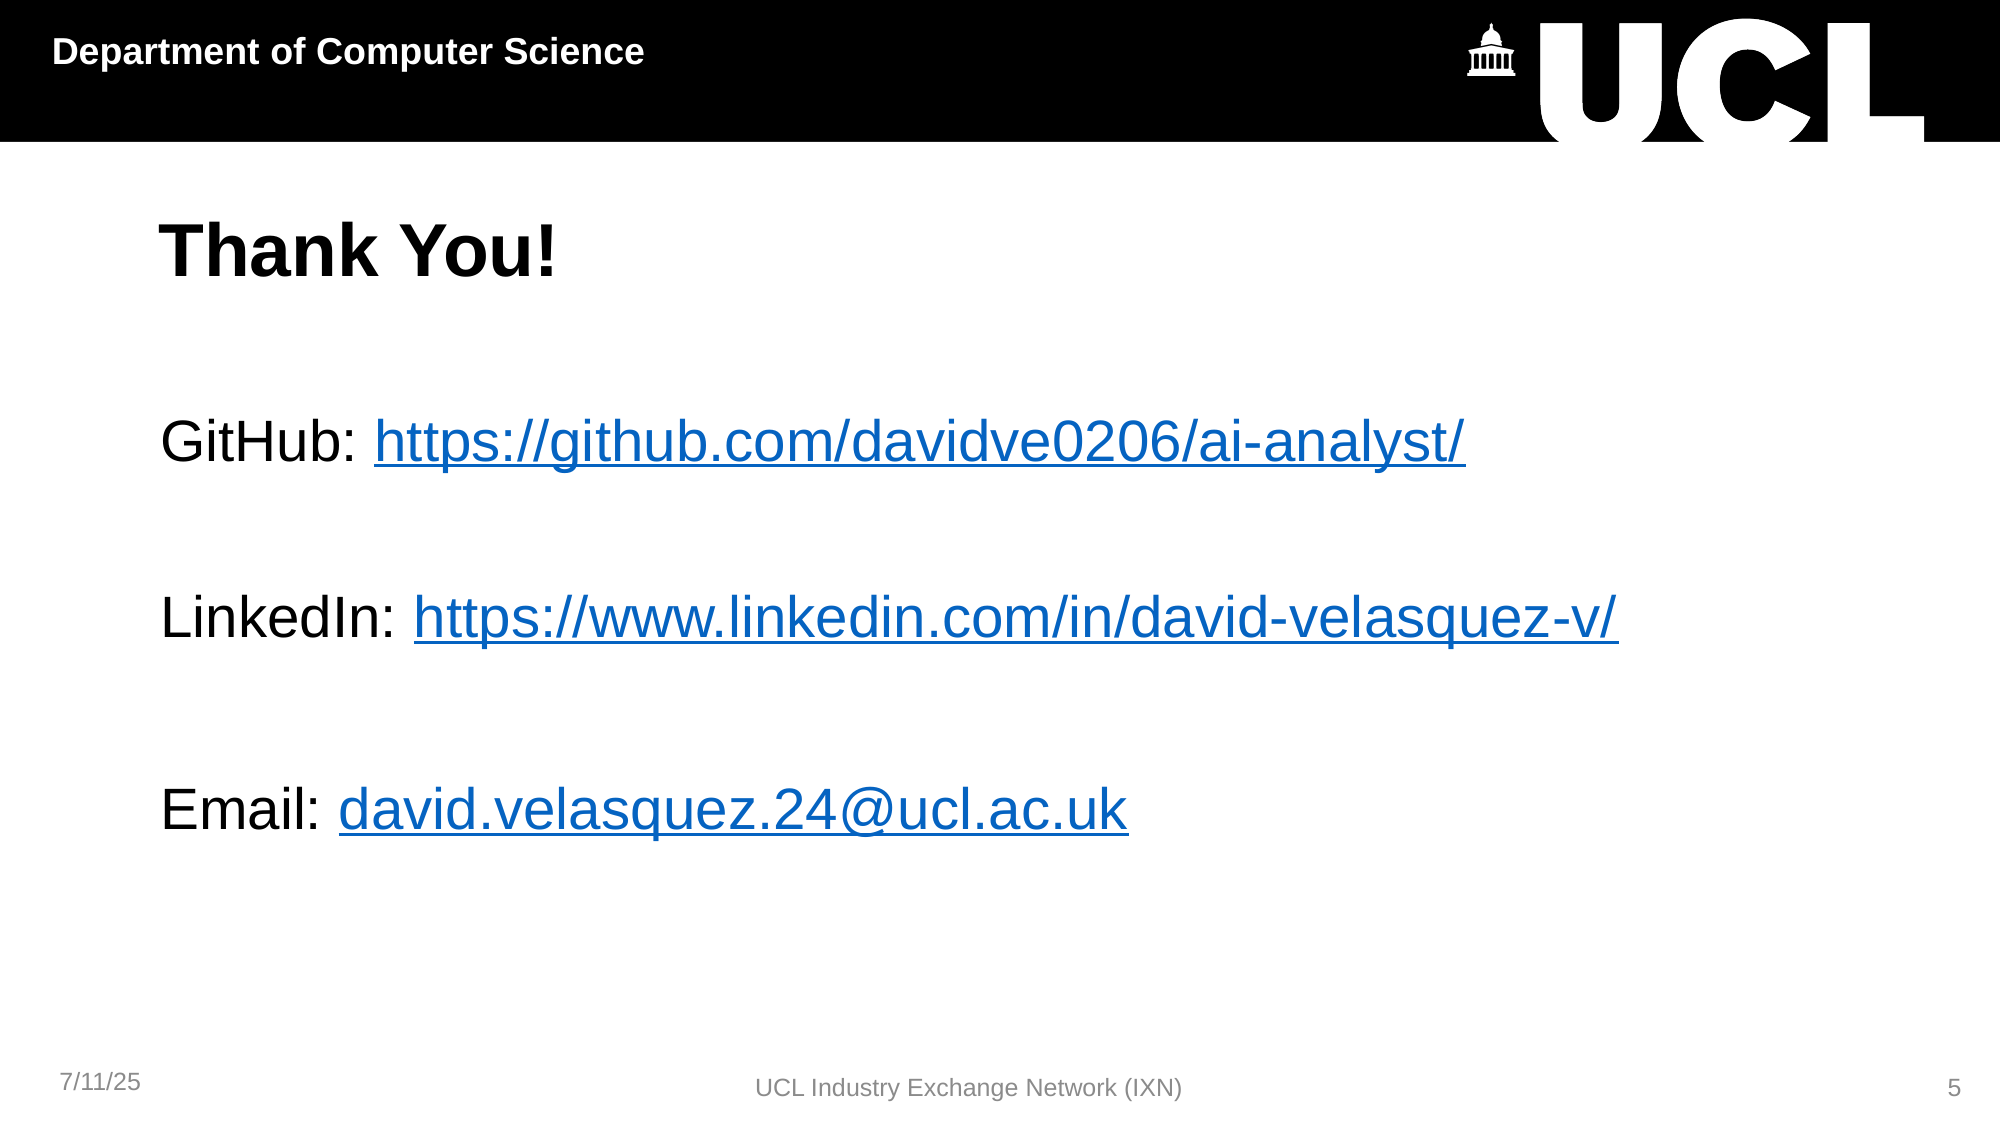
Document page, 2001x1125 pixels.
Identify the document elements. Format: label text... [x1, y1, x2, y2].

list LinkedIn: https://www.linkedin.com/in/david-velasquez-v/ [143, 572, 1857, 710]
list GitHub: https://github.com/davidve0206/ai-analyst/ [143, 395, 1857, 518]
list Email: david.velasquez.24@ucl.ac.uk [143, 763, 1861, 1000]
picture [0, 0, 2000, 142]
title Thank You! [143, 204, 1857, 305]
